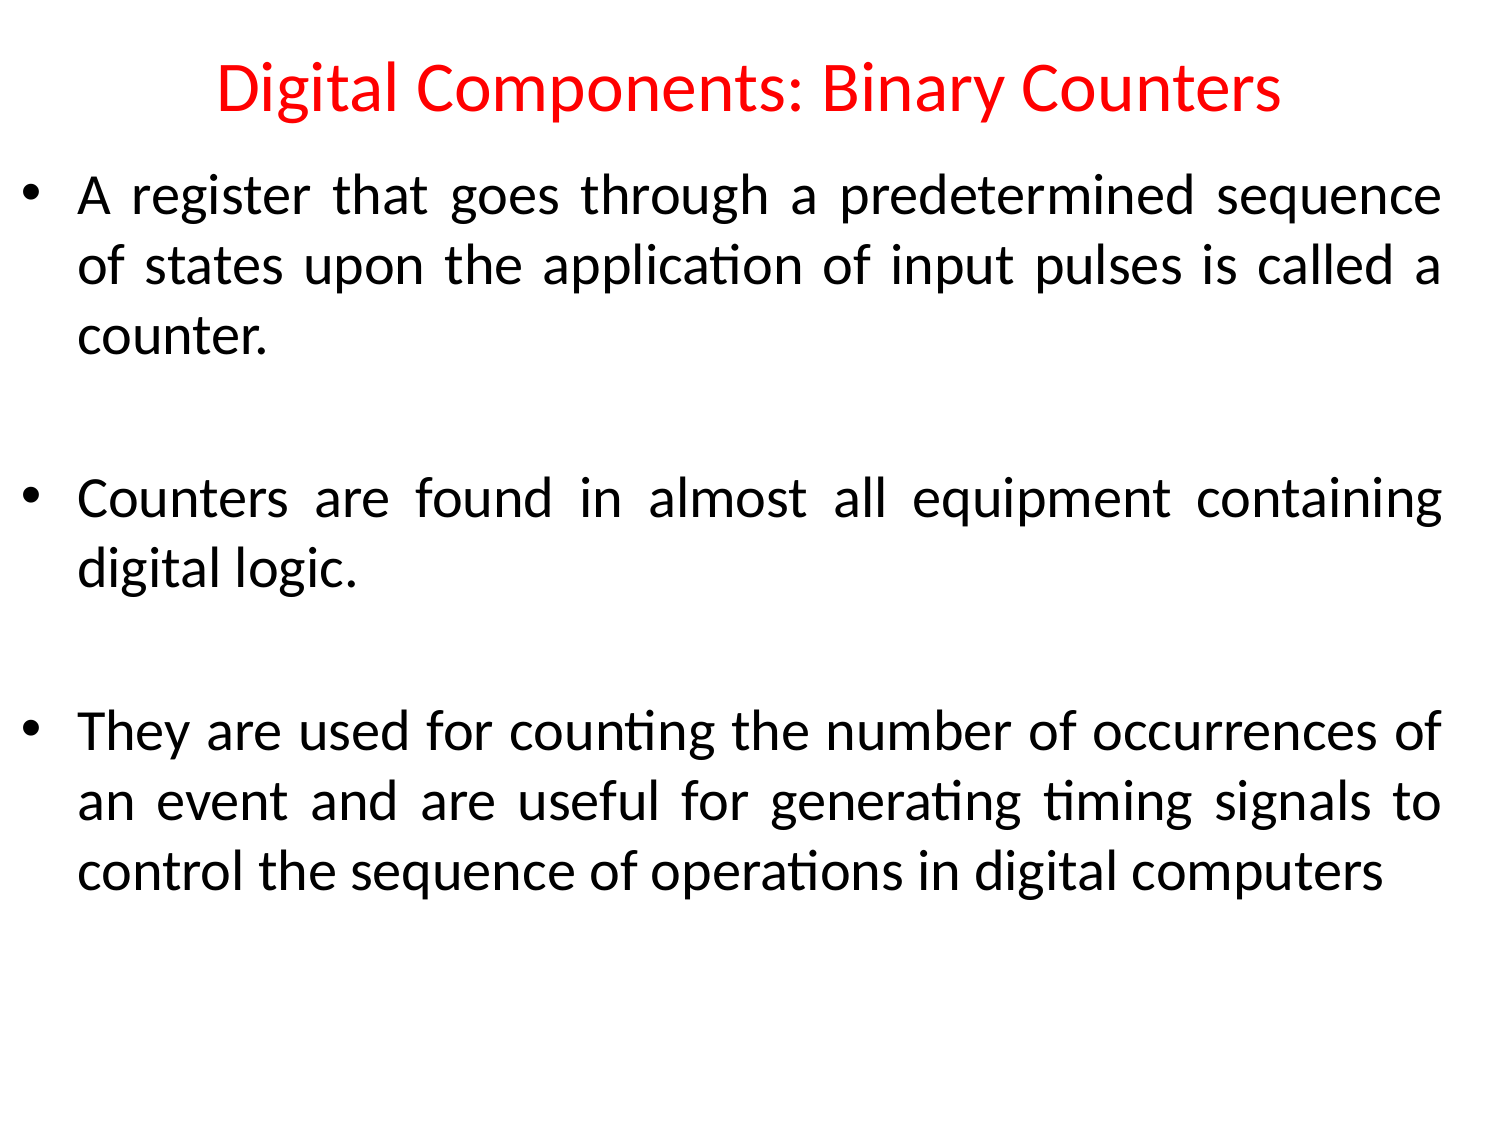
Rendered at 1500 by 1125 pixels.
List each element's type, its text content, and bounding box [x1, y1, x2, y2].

title Digital Components: Binary Counters [75, 7, 1425, 149]
list A register that goes through a predetermined sequence of states upon the application of input pulses is called a counter. Counters are found in almost all equipment containing digital logic. They are used for counting the number of occurrences of an event and are useful for generating timing signals to control the sequence of operations in digital computers [5, 149, 1459, 1094]
